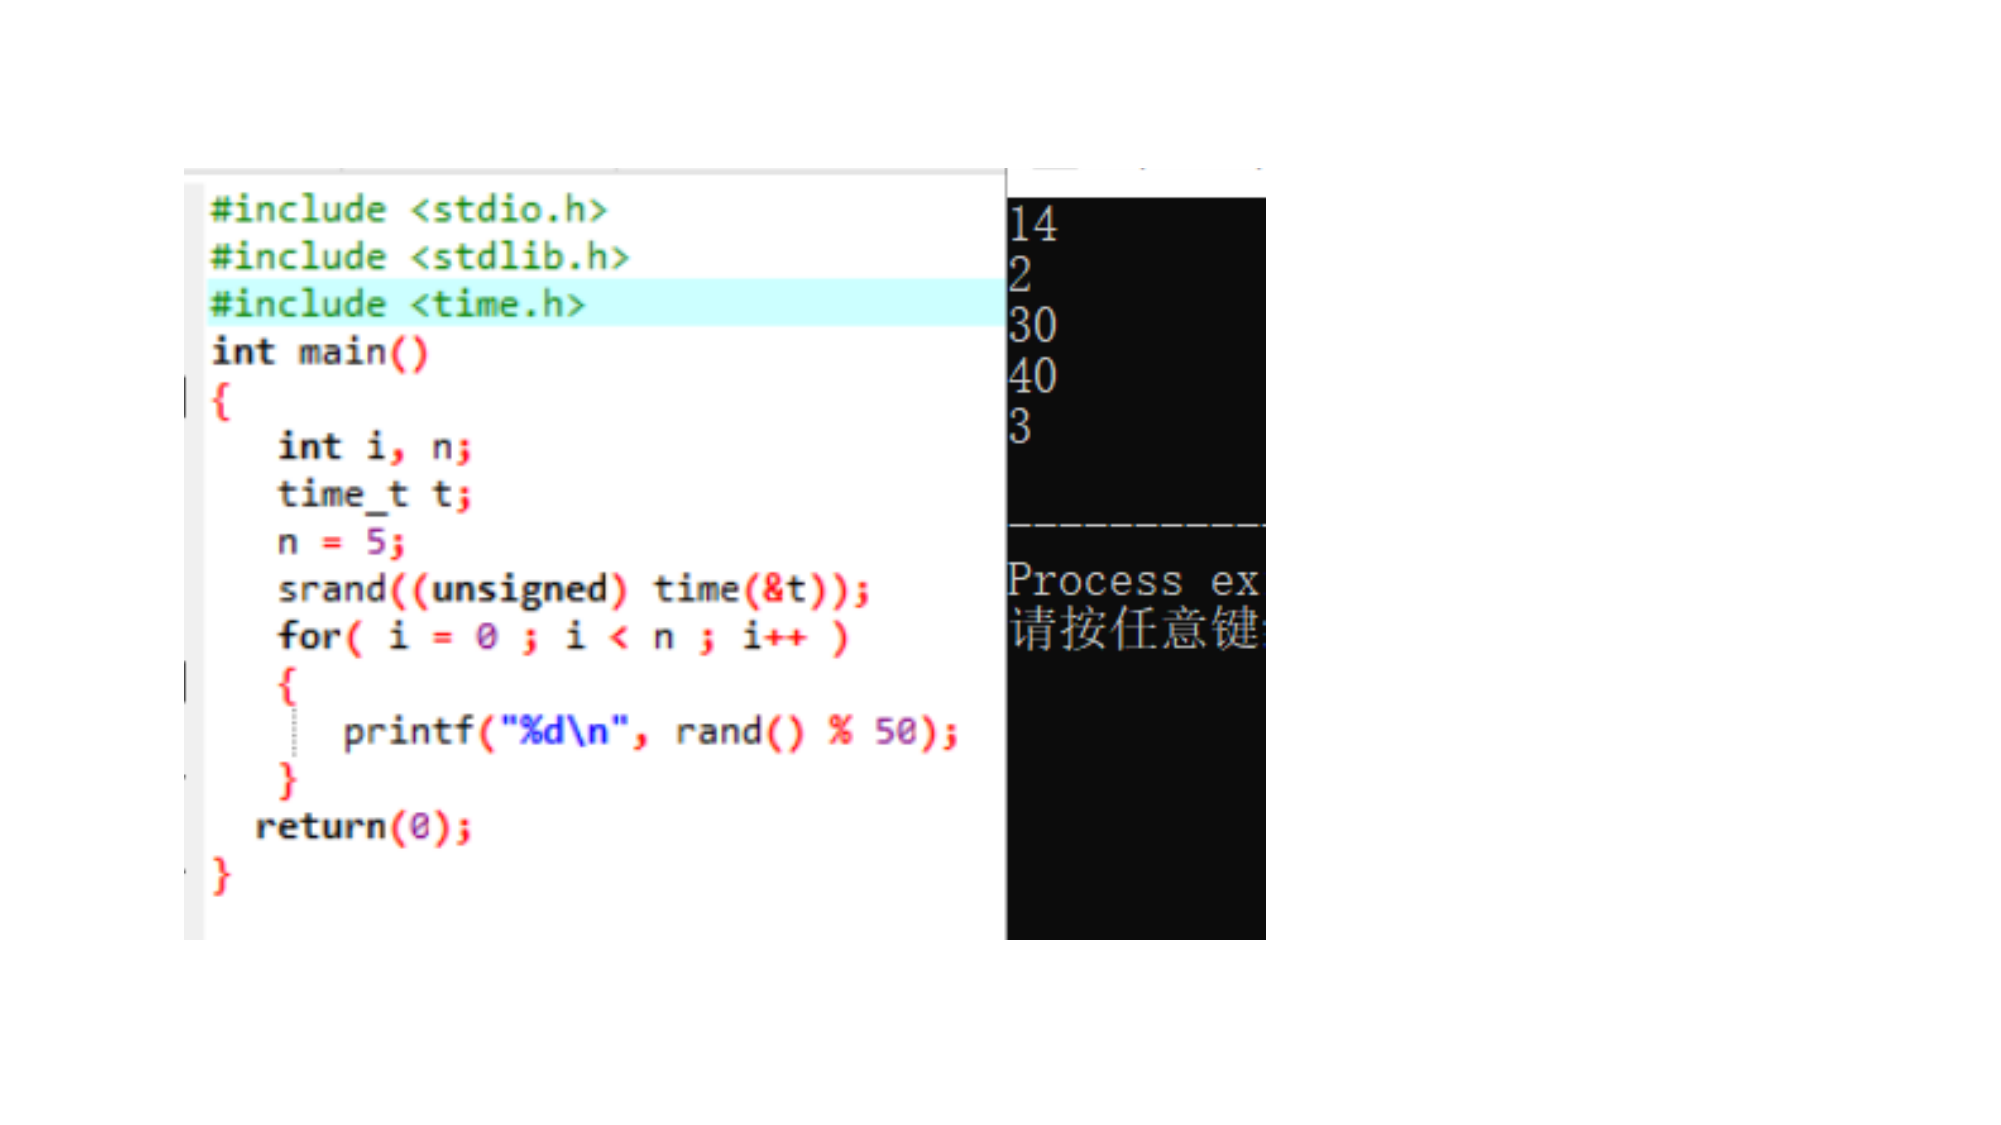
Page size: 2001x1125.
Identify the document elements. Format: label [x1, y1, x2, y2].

list [183, 168, 1266, 940]
